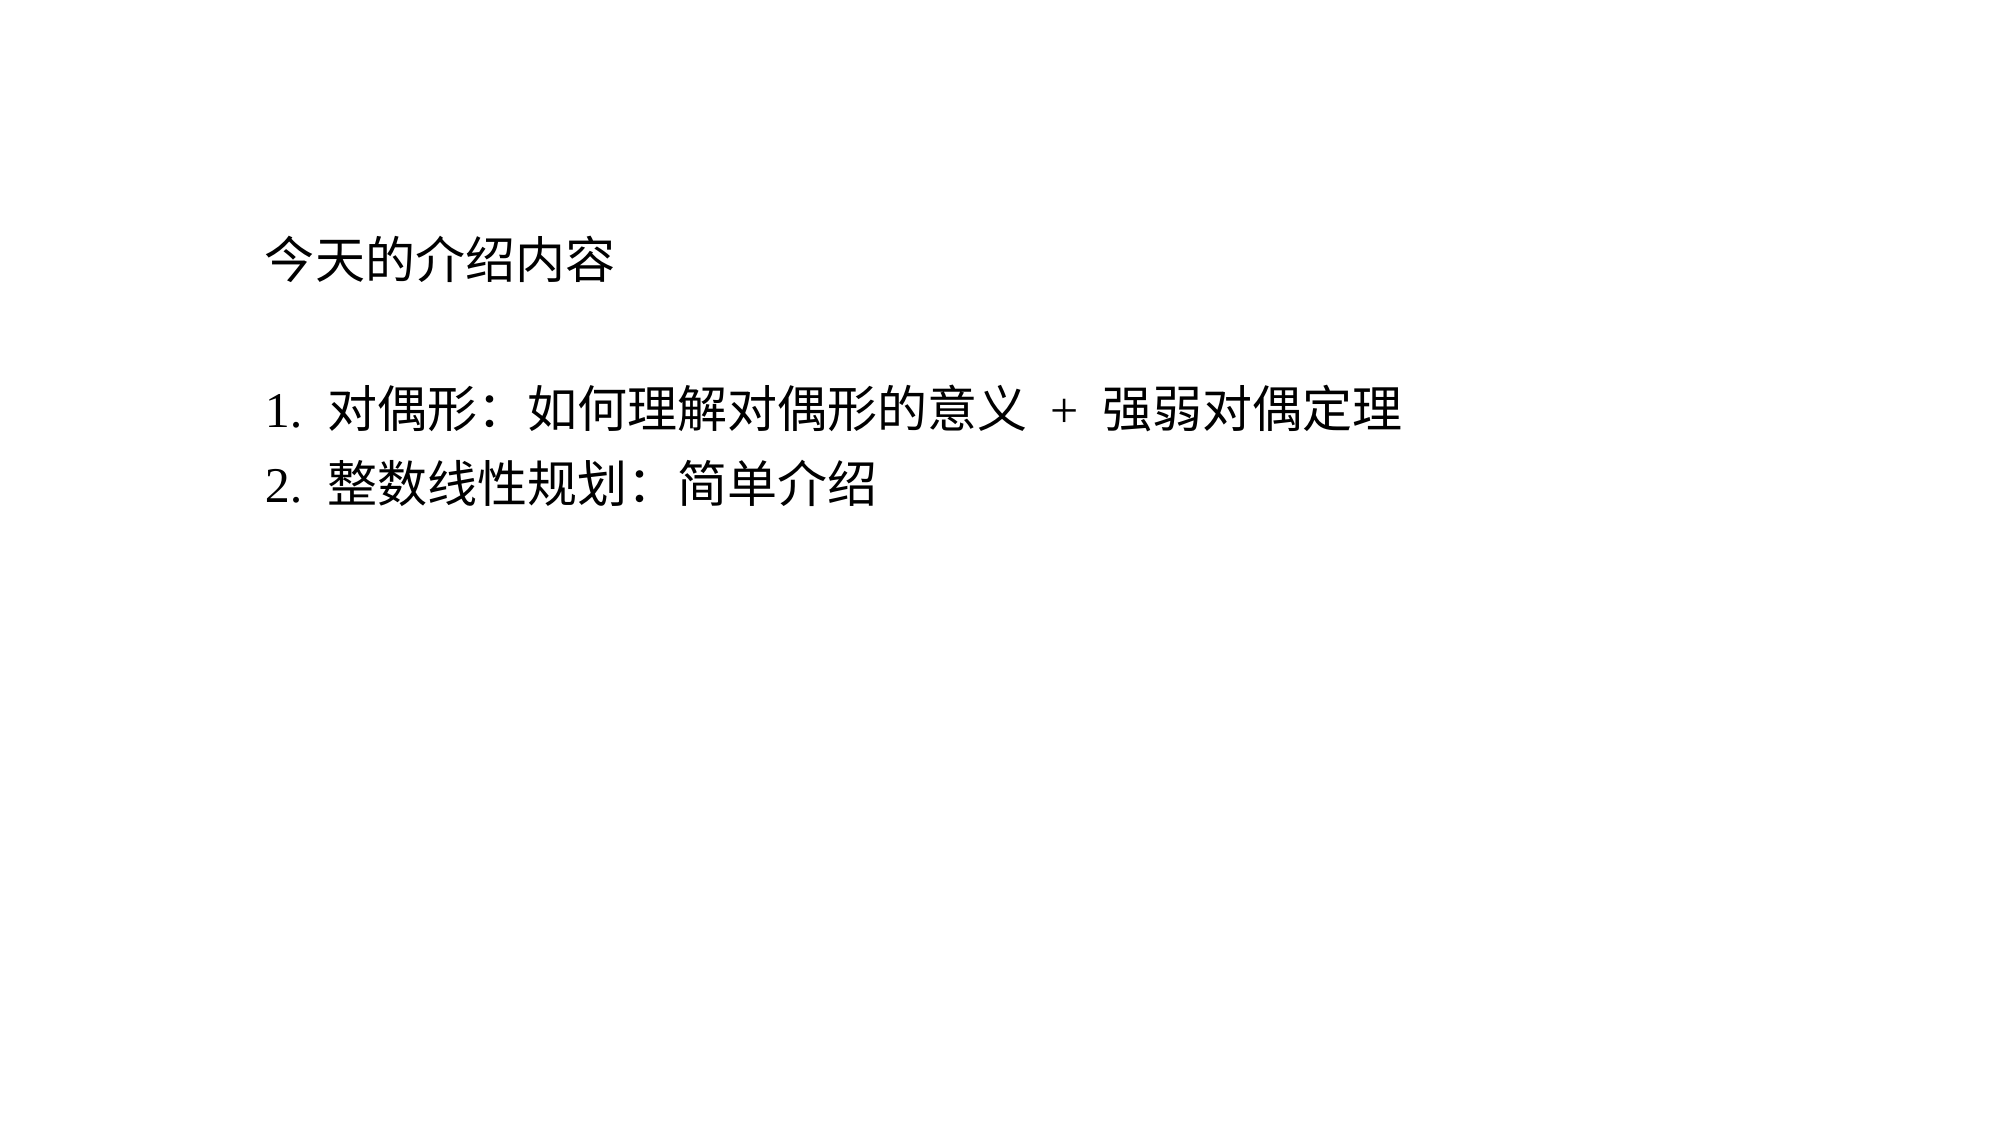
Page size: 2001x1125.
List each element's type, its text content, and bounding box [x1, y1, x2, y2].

subtitle 今天的介绍内容 1. 对偶形：如何理解对偶形的意义 + 强弱对偶定理 2. 整数线性规划：简单介绍 [249, 227, 1750, 863]
